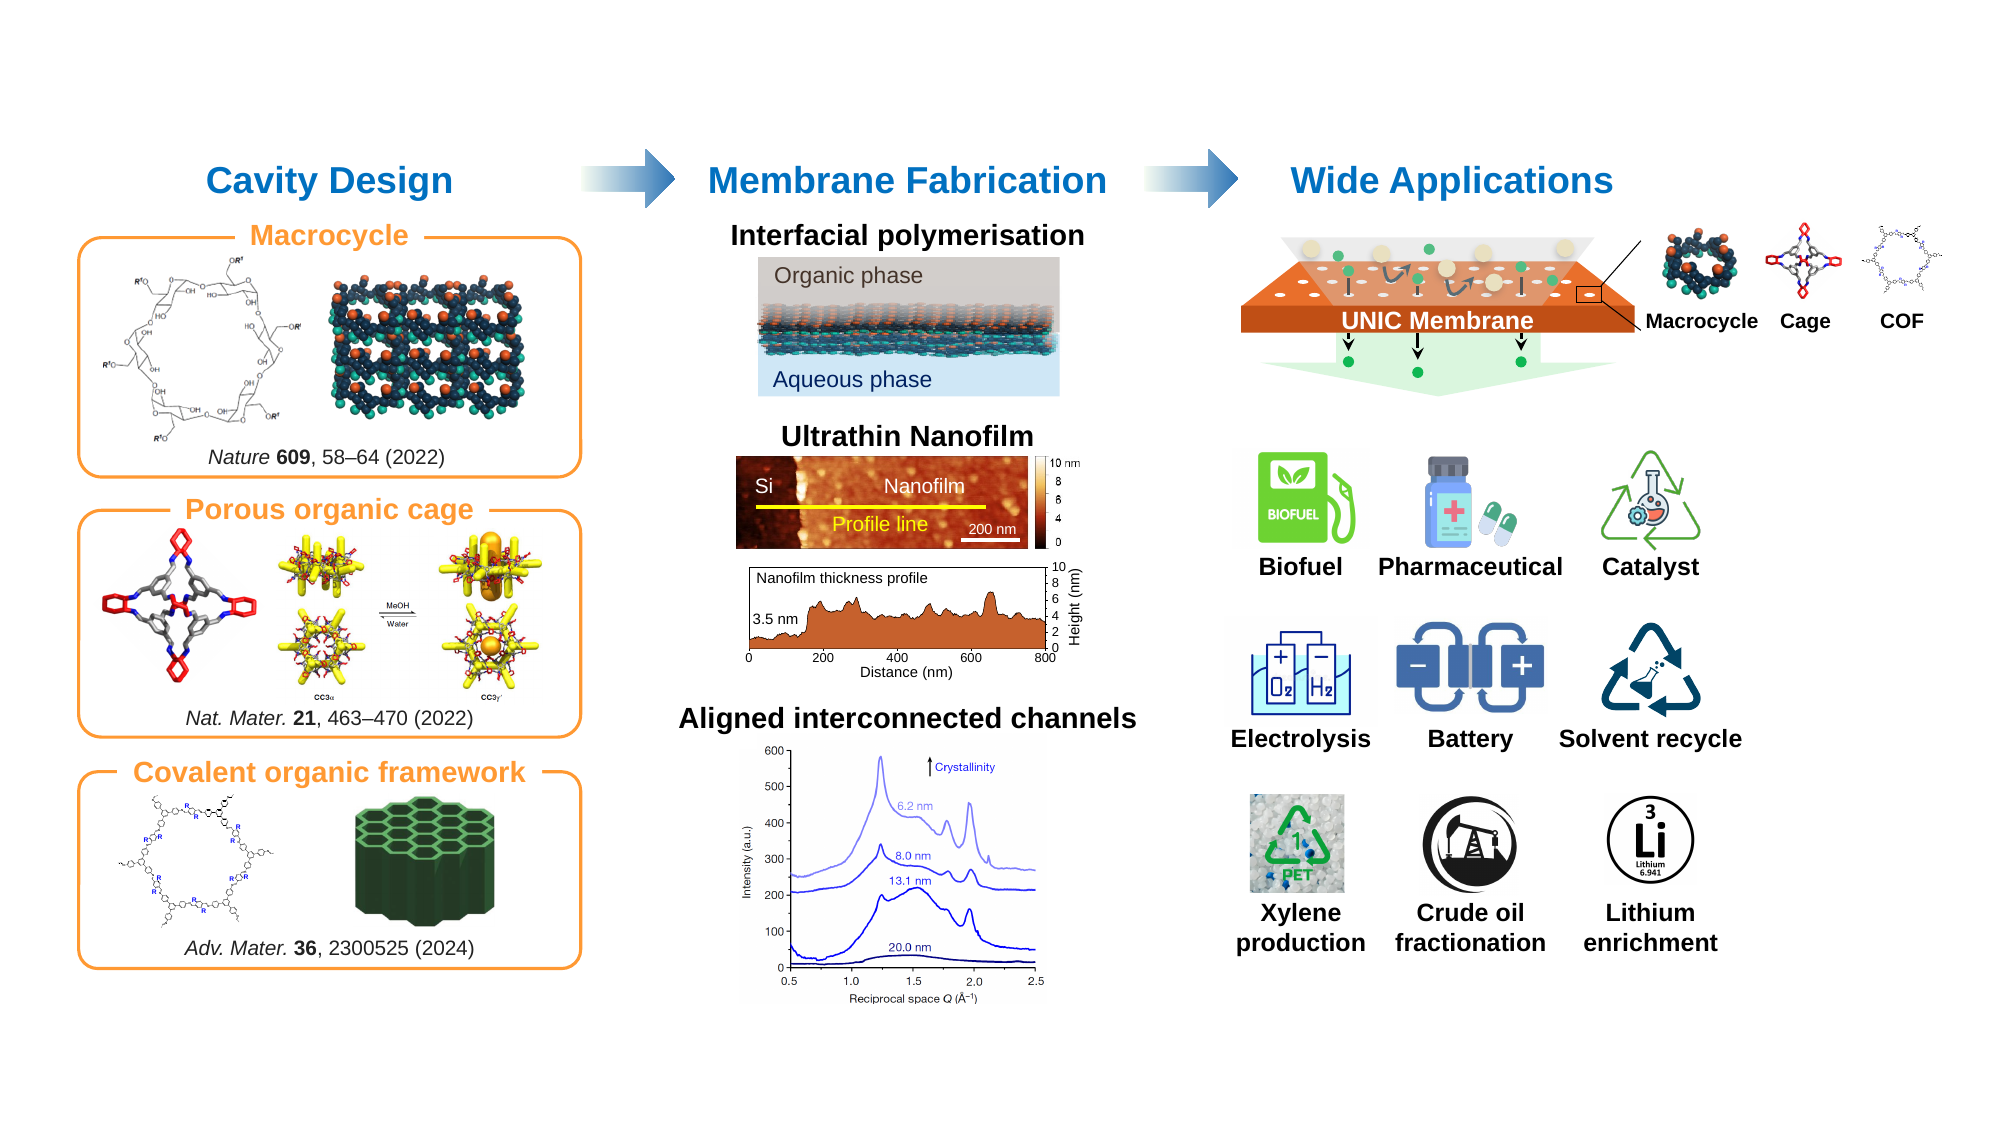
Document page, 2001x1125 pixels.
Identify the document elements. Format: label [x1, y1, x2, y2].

text_box [71, 147, 1944, 1004]
